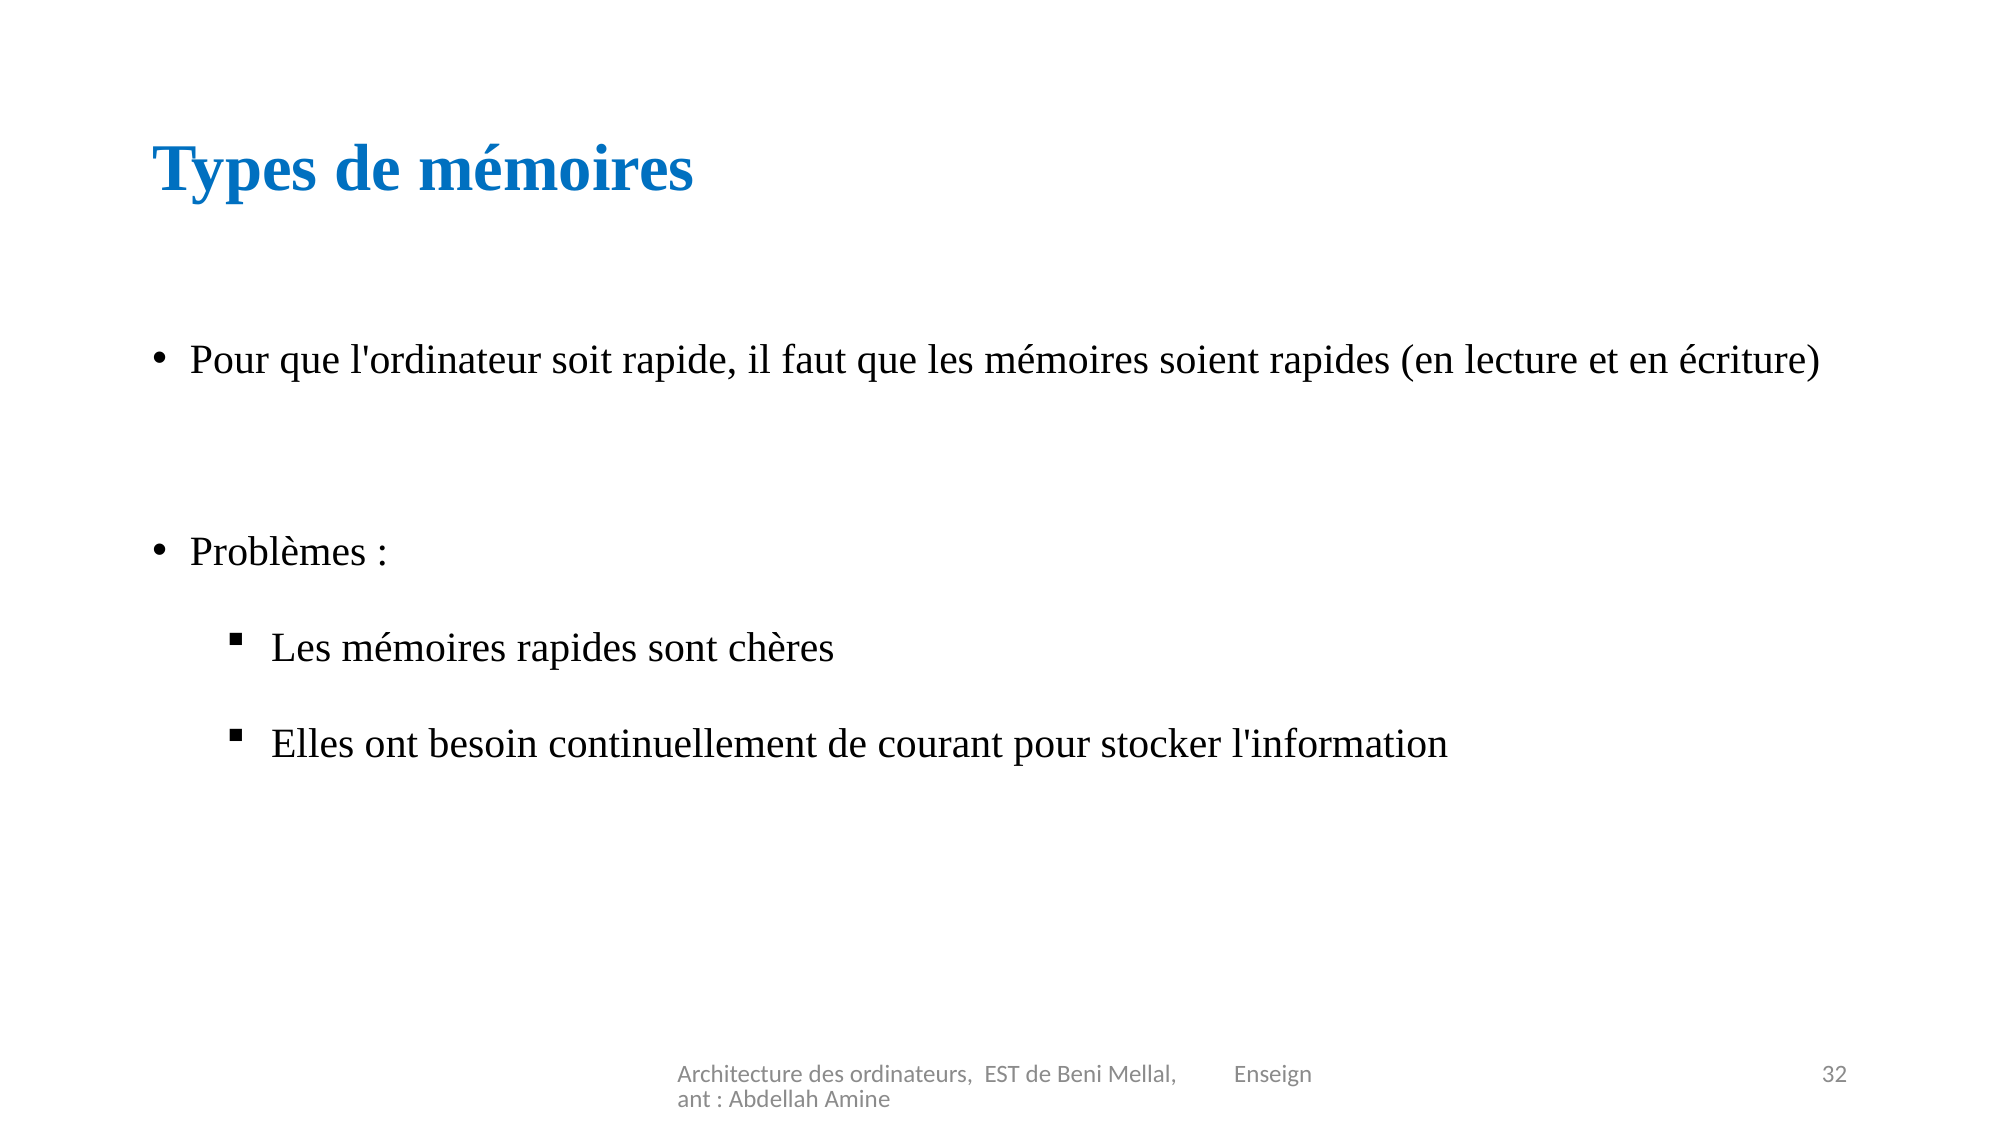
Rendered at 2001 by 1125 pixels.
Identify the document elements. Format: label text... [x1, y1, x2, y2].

list Pour que l'ordinateur soit rapide, il faut que les mémoires soient rapides (en lecture et en écriture) Problèmes : Les mémoires rapides sont chères Elles ont besoin continuellement de courant pour stocker l'information [137, 299, 1863, 1014]
footer Architecture des ordinateurs, EST de Beni Mellal, Enseignant : Abdellah Amine [662, 1042, 1338, 1103]
slide_number 32 [1412, 1042, 1863, 1103]
title Types de mémoires [137, 59, 1863, 278]
